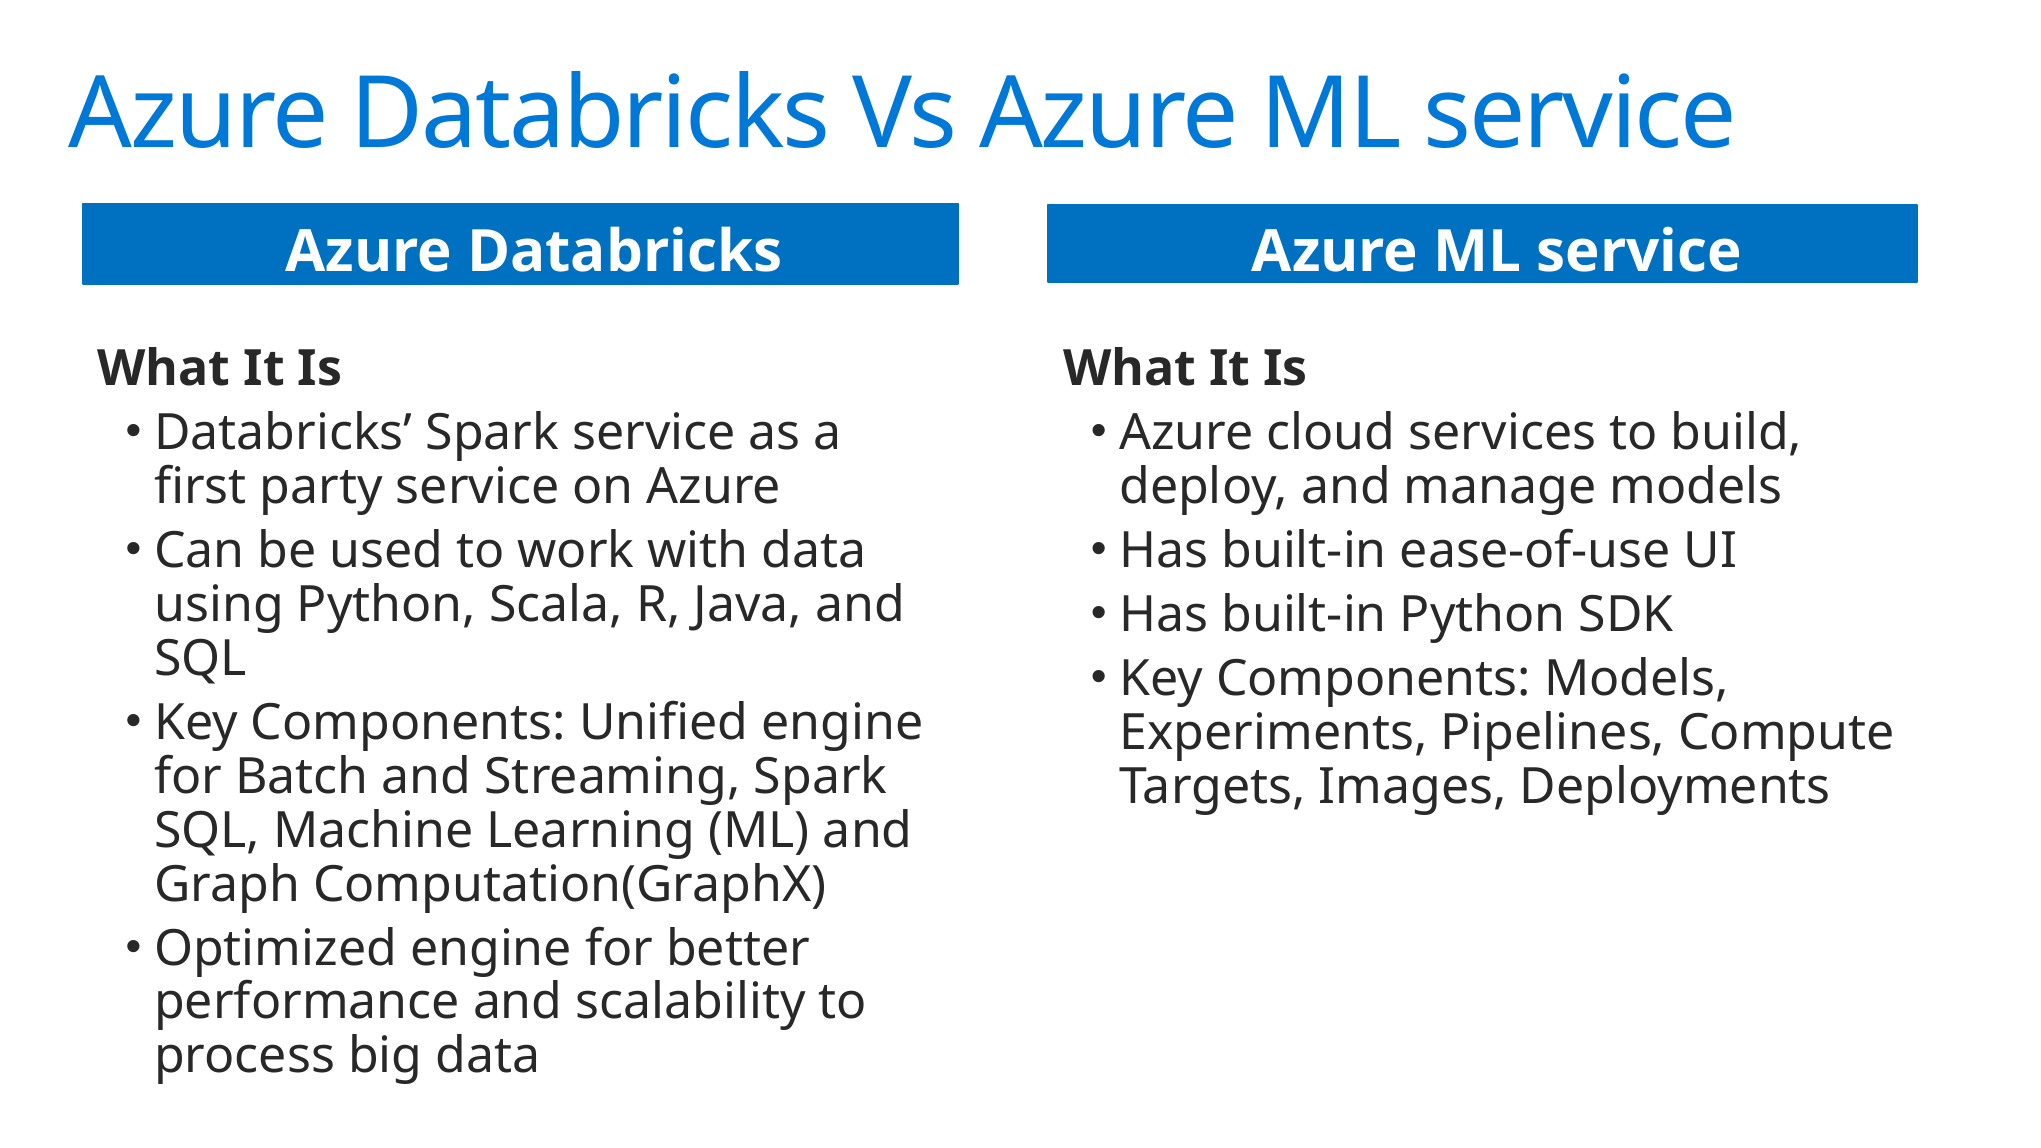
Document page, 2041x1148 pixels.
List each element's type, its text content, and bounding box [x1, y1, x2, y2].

title Azure Databricks Vs Azure ML service [45, 45, 1996, 198]
text_box [82, 203, 959, 285]
text_box [1047, 204, 1918, 283]
text_box Azure Databricks What It Is Databricks’ Spark service as a first party service on Azure Can be used to work with data using Python, Scala, R, Java, and SQL Key Components: Unified engine for Batch and Streaming, Spark SQL, Machine Learning (ML) and Graph Computation(GraphX) Optimized engine for better performance and scalability to process big data [83, 213, 958, 1109]
text_box Azure ML service What It Is Azure cloud services to build, deploy, and manage models Has built-in ease-of-use UI Has built-in Python SDK Key Components: Models, Experiments, Pipelines, Compute Targets, Images, Deployments [1048, 213, 1947, 1109]
